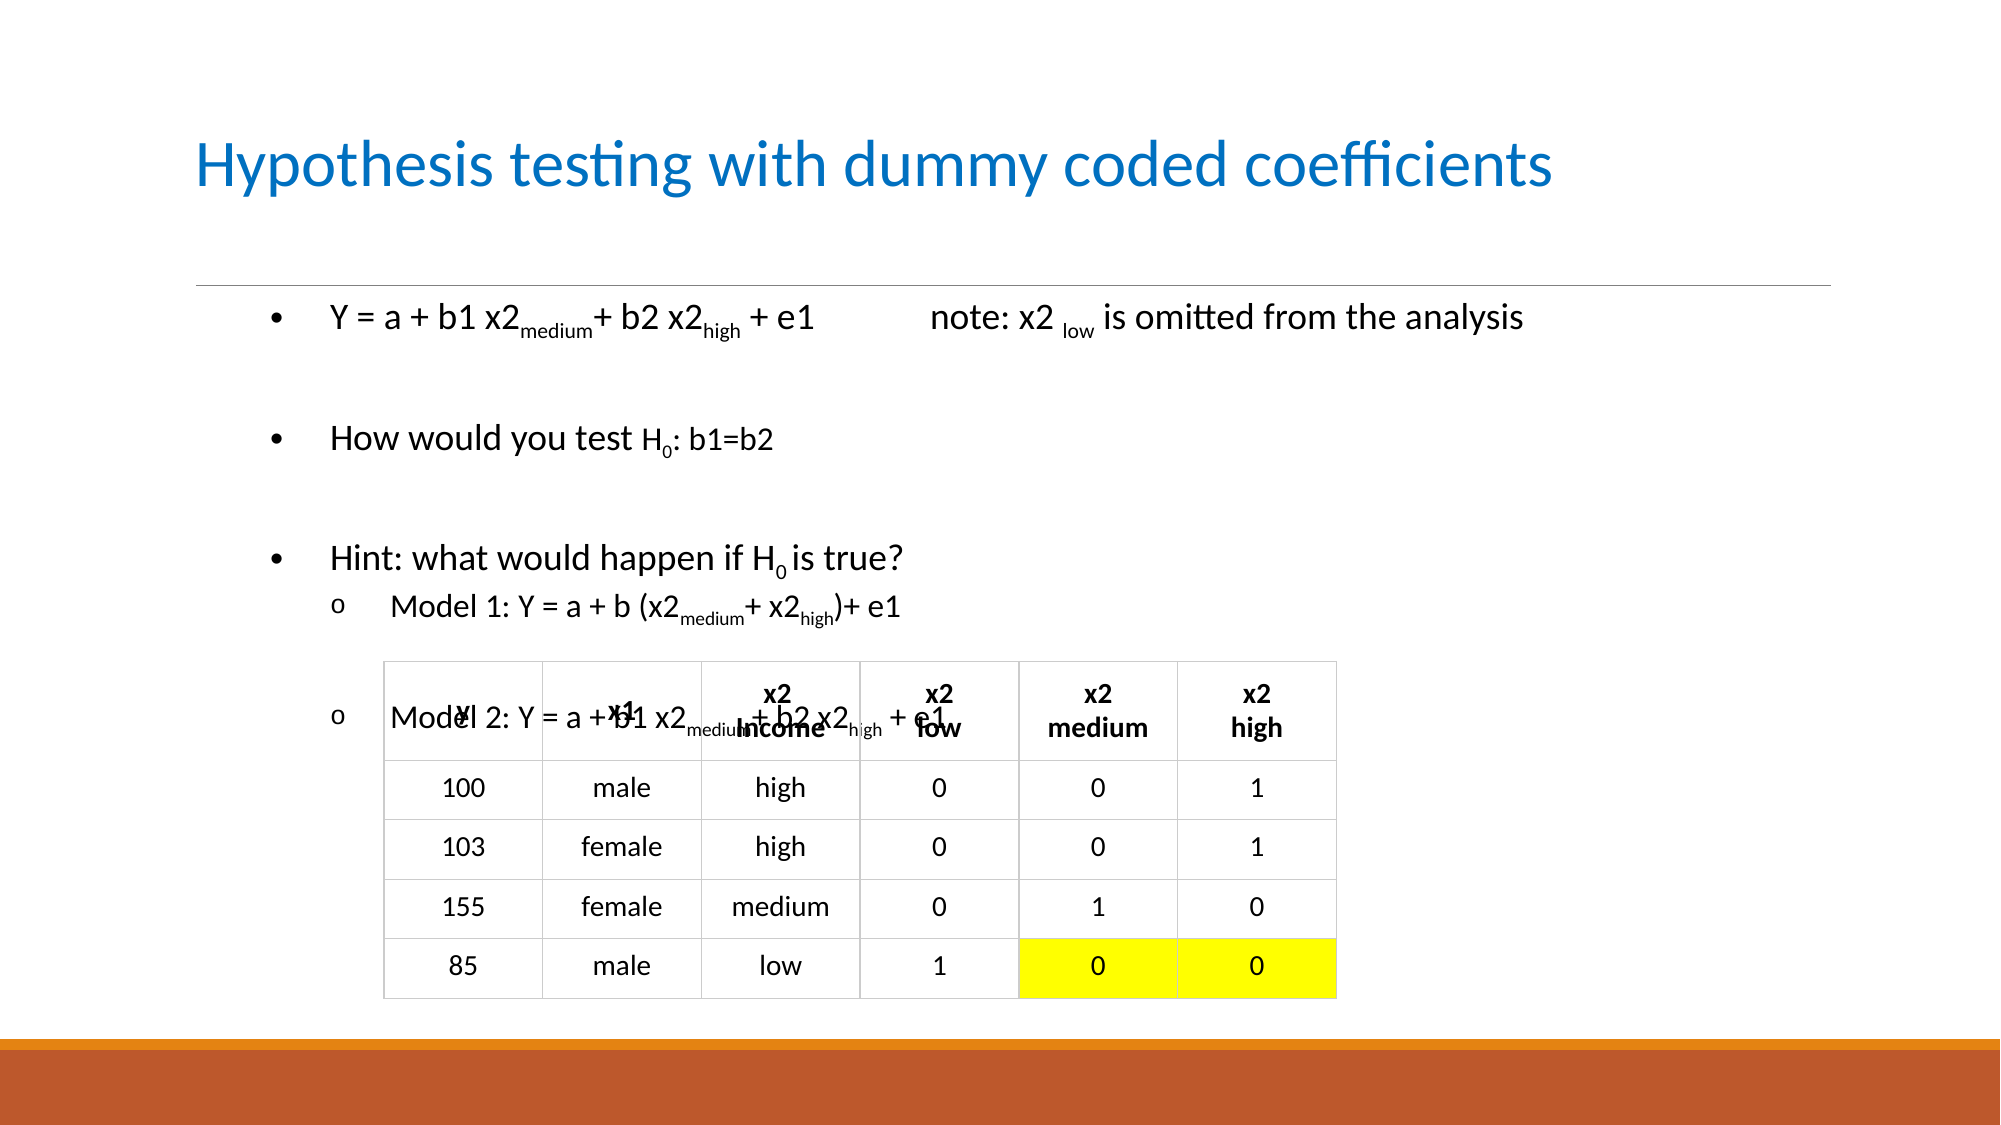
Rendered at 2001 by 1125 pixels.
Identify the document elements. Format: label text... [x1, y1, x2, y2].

table_cell 1 [1178, 820, 1336, 879]
table_cell 85 [385, 939, 542, 998]
table_cell 100 [385, 761, 542, 819]
table_cell 0 [861, 880, 1018, 938]
table_cell female [543, 880, 701, 938]
table_cell high [702, 761, 859, 819]
table_cell 0 [1020, 939, 1177, 998]
table_cell female [543, 820, 701, 879]
table_cell high [702, 820, 859, 879]
table_cell 1 [1020, 880, 1177, 938]
table_cell 155 [385, 880, 542, 938]
table_cell 1 [861, 939, 1018, 998]
table_header x2 medium [1020, 662, 1177, 760]
table_cell male [543, 939, 701, 998]
table_cell 1 [1178, 761, 1336, 819]
table_cell low [702, 939, 859, 998]
table_cell 0 [861, 820, 1018, 879]
table_cell 0 [1020, 761, 1177, 819]
table_cell 103 [385, 820, 542, 879]
table_header x2 high [1178, 662, 1336, 760]
table_header x1 [543, 662, 701, 760]
table_header x2 Income [702, 662, 859, 760]
list Y = a + b1 x2medium+ b2 x2high + e1 note: x2 low is omitted from the analysis How would you test H0: b1=b2 Hint: what would happen if H0 is true? Model 1: Y = a + b (x2medium+ x2high)+ e1 Model 2: Y = a + b1 x2medium+ b2 x2high + e1 [180, 284, 1830, 582]
table_cell 0 [861, 761, 1018, 819]
title Hypothesis testing with dummy coded coefficients [180, 47, 1830, 284]
table_cell medium [702, 880, 859, 938]
table_cell male [543, 761, 701, 819]
table_cell 0 [1178, 939, 1336, 998]
table_cell 0 [1178, 880, 1336, 938]
table_cell 0 [1020, 820, 1177, 879]
table_header y [385, 662, 542, 760]
table_header x2 low [861, 662, 1018, 760]
